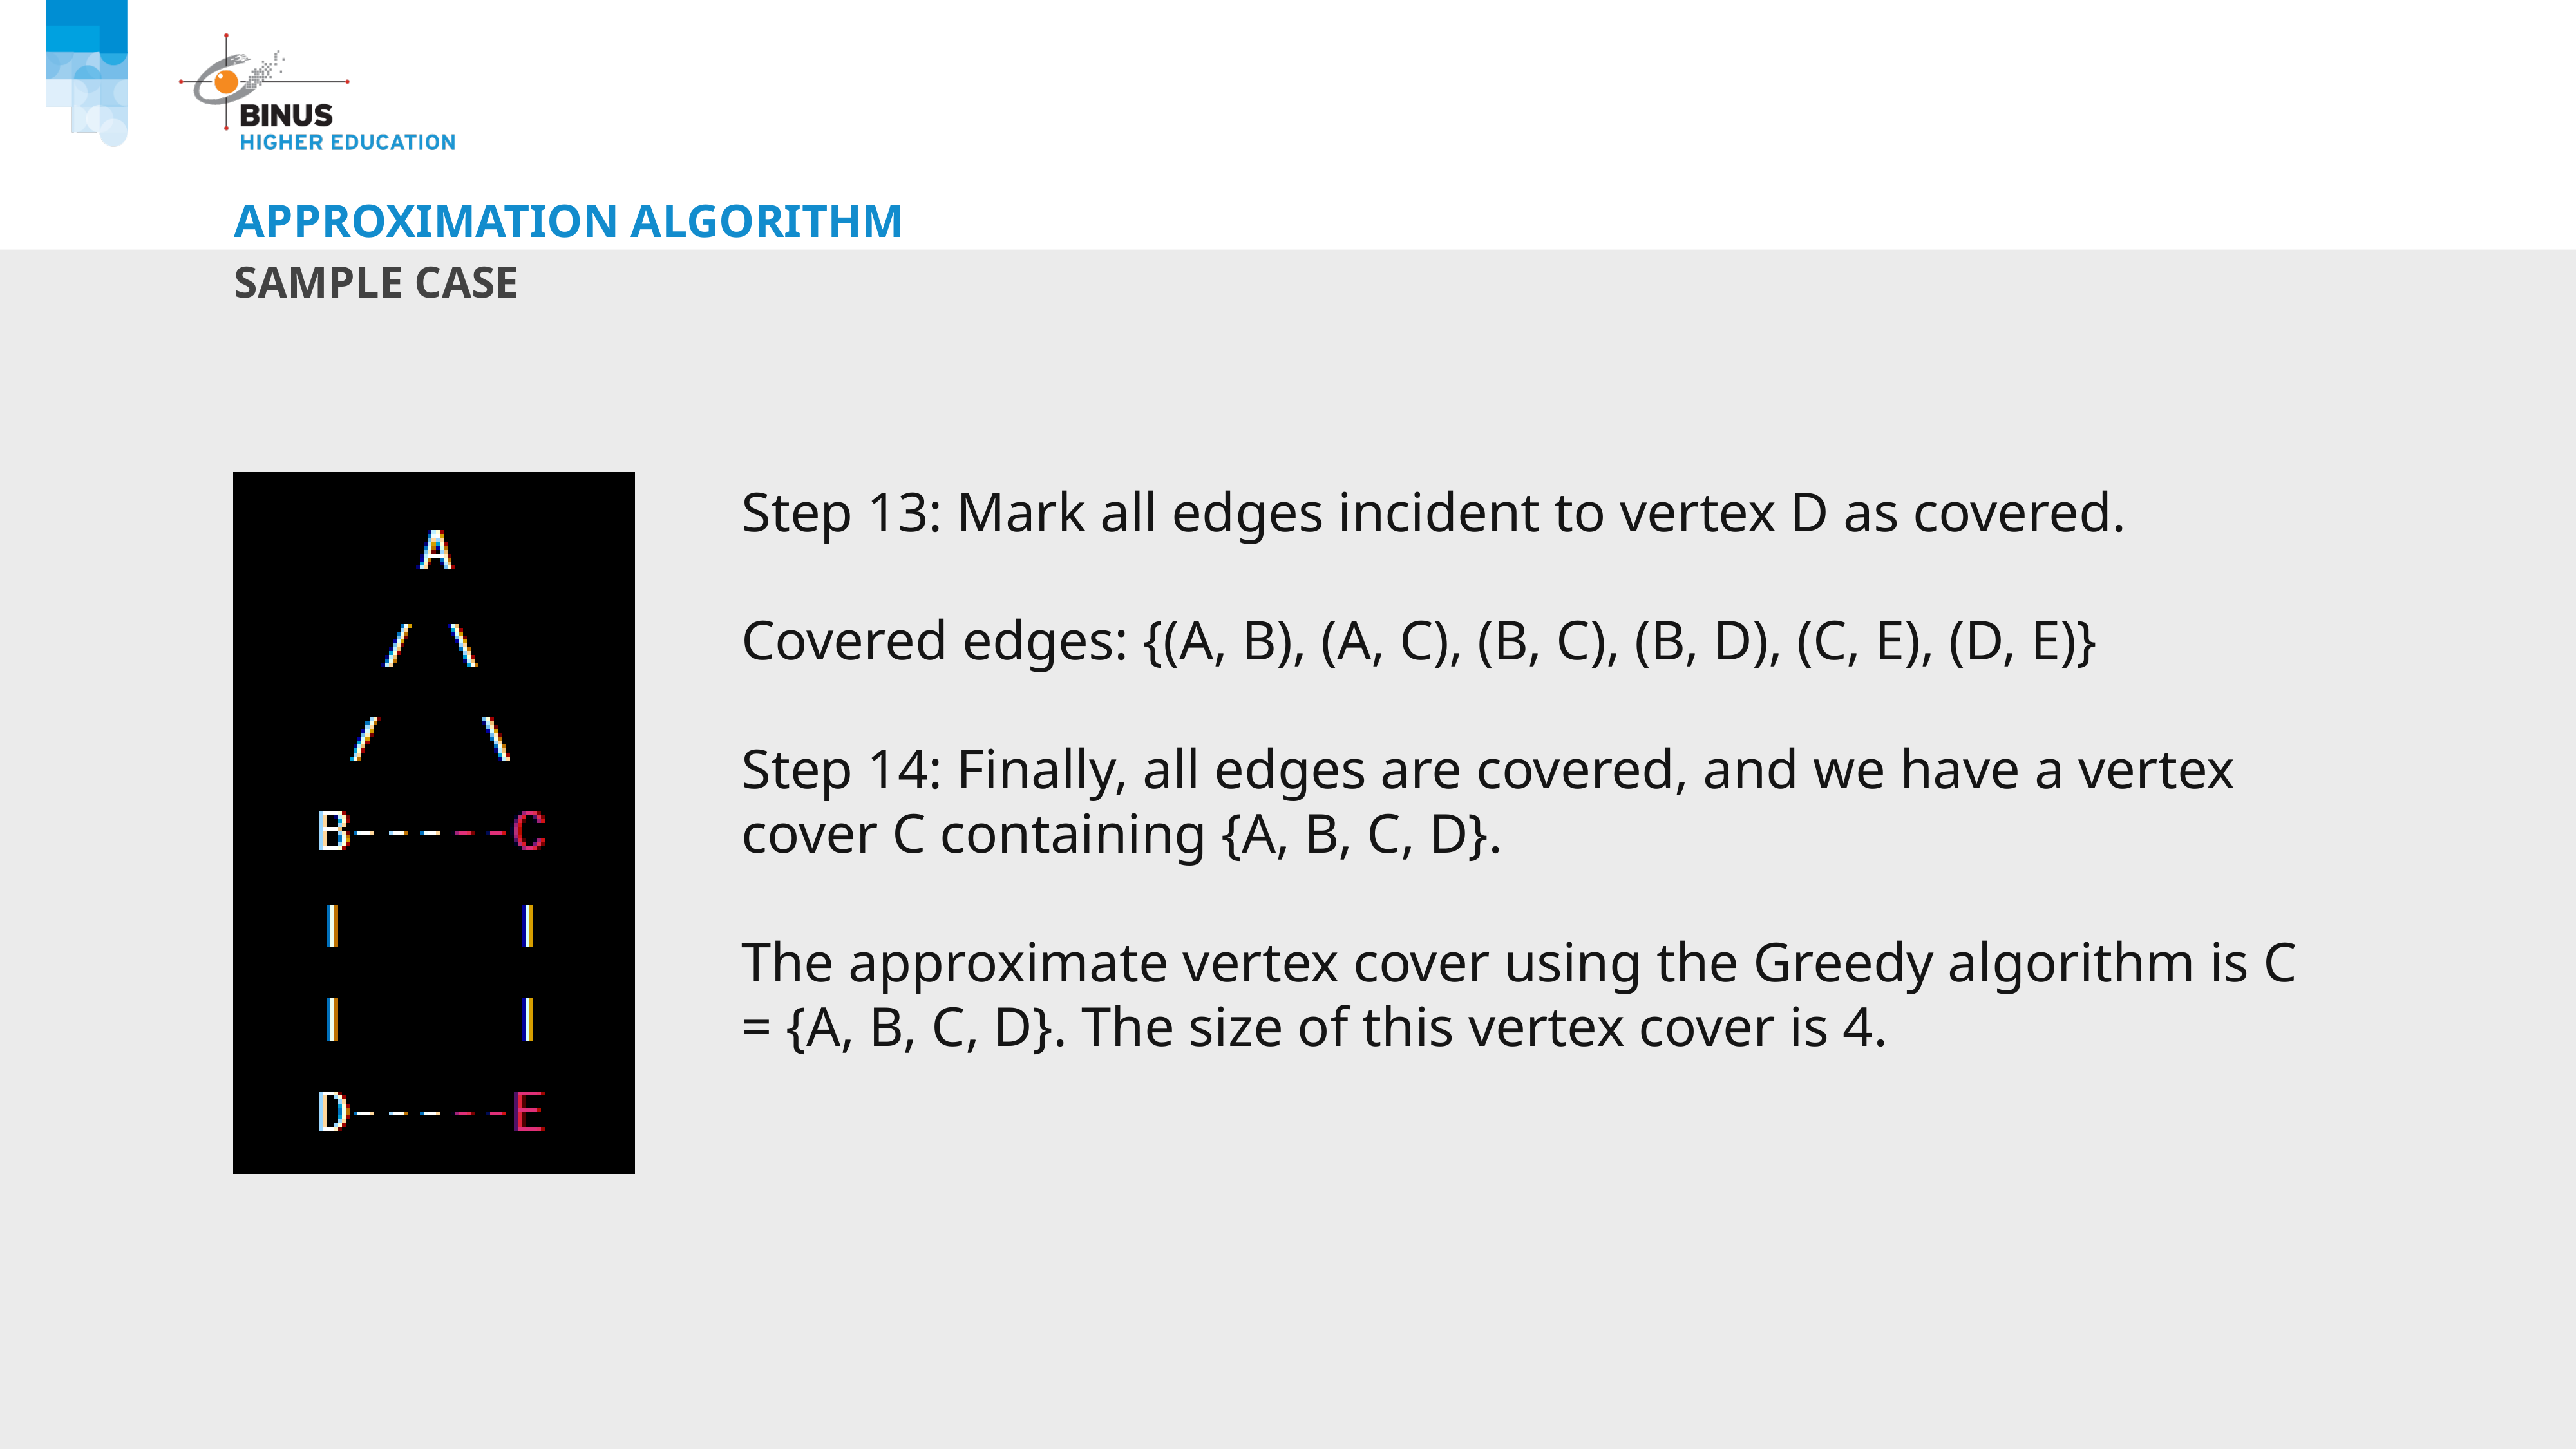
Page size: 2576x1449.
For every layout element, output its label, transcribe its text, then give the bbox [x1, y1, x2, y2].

title Approximation algorithm [228, 197, 1784, 252]
list Step 13: Mark all edges incident to vertex D as covered. Covered edges: {(A, B), (A, C), (B, C), (B, D), (C, E), (D, E)} Step 14: Finally, all edges are covered, and we have a vertex cover C containing {A, B, C, D}. The approximate vertex cover using the Greedy algorithm is C = {A, B, C, D}. The size of this vertex cover is 4. [735, 471, 2349, 1361]
list SAMPLE cASE [228, 255, 1262, 341]
picture [233, 472, 636, 1174]
picture [46, 0, 455, 154]
